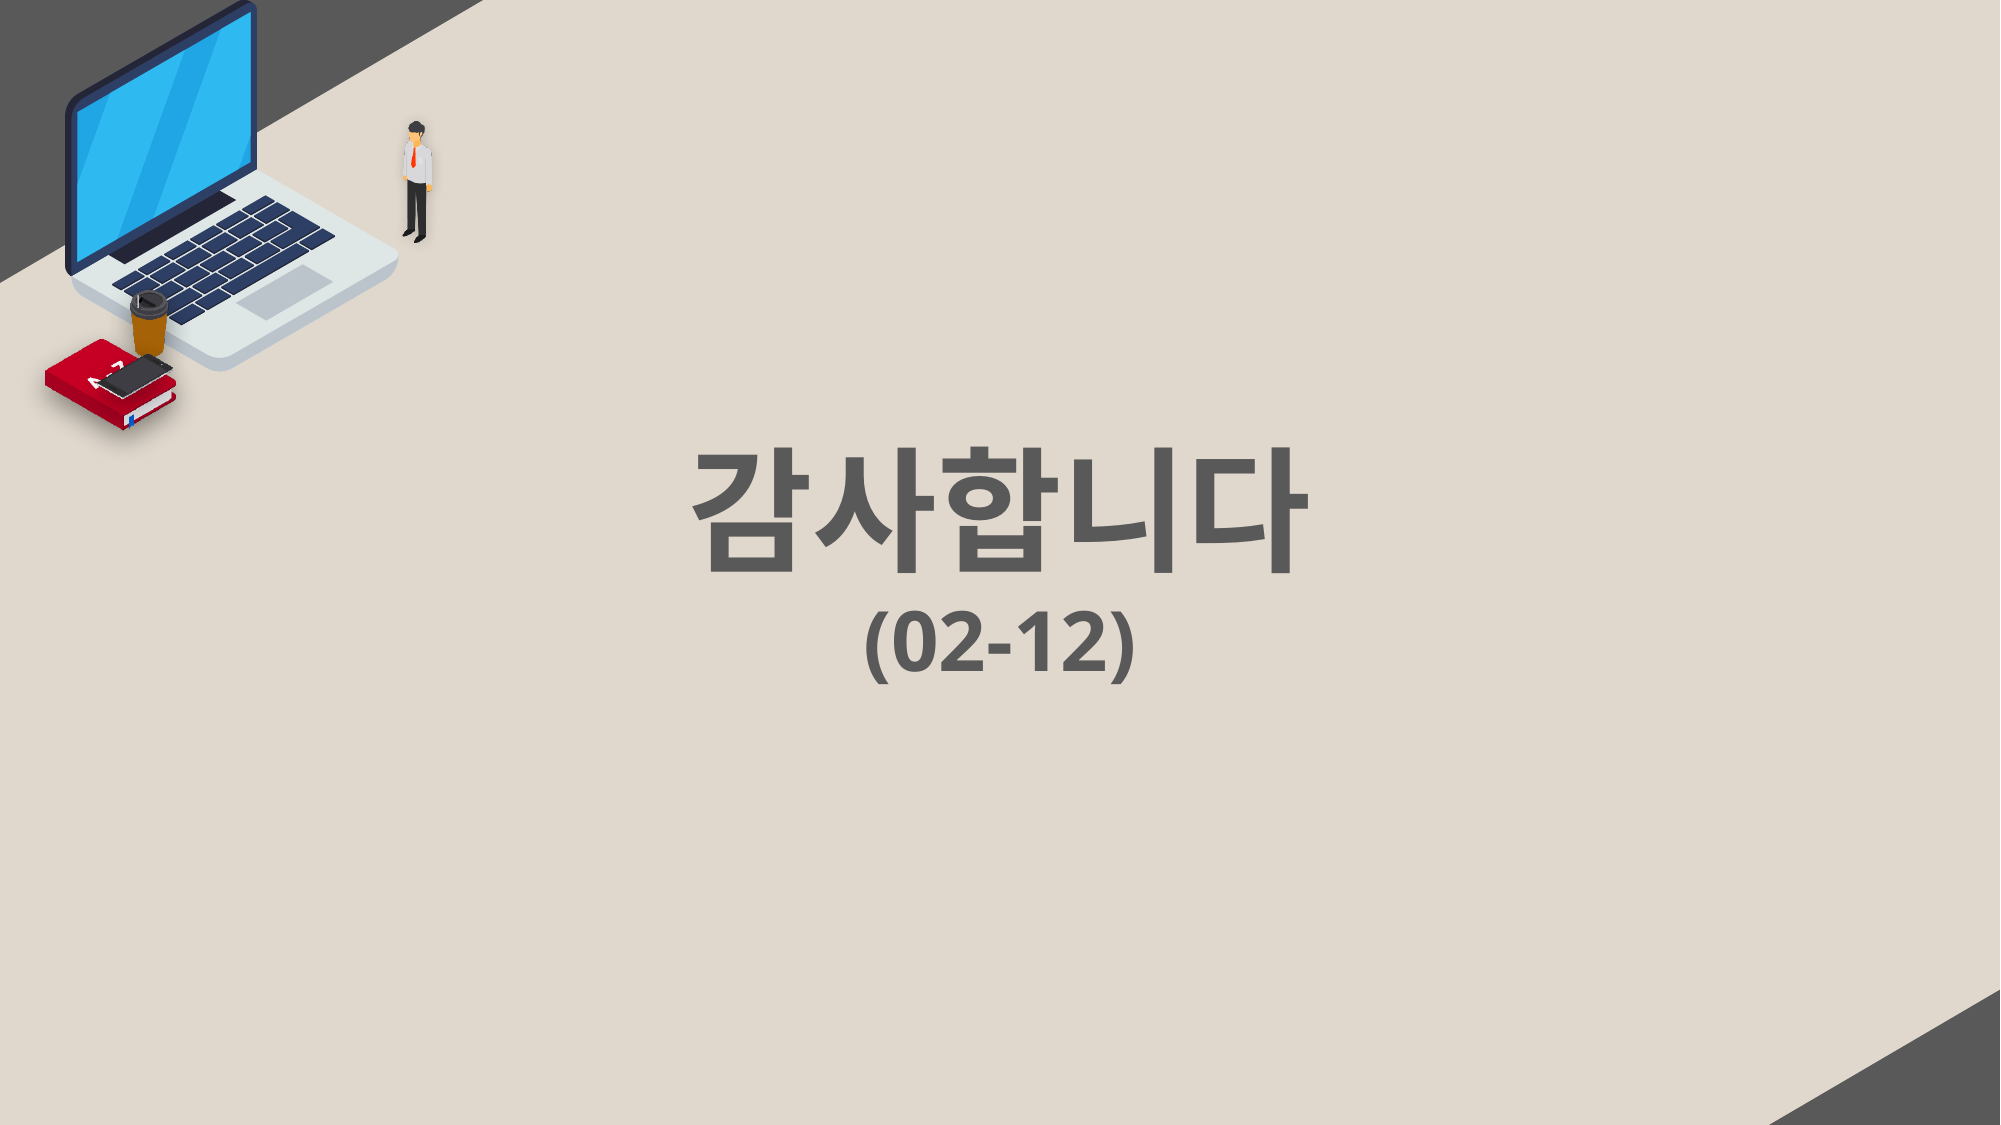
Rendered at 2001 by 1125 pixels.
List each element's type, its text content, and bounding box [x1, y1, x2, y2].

text_box 감사합니다 (02-12) [390, 418, 1610, 696]
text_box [0, 0, 484, 450]
text_box [1766, 988, 2000, 1125]
